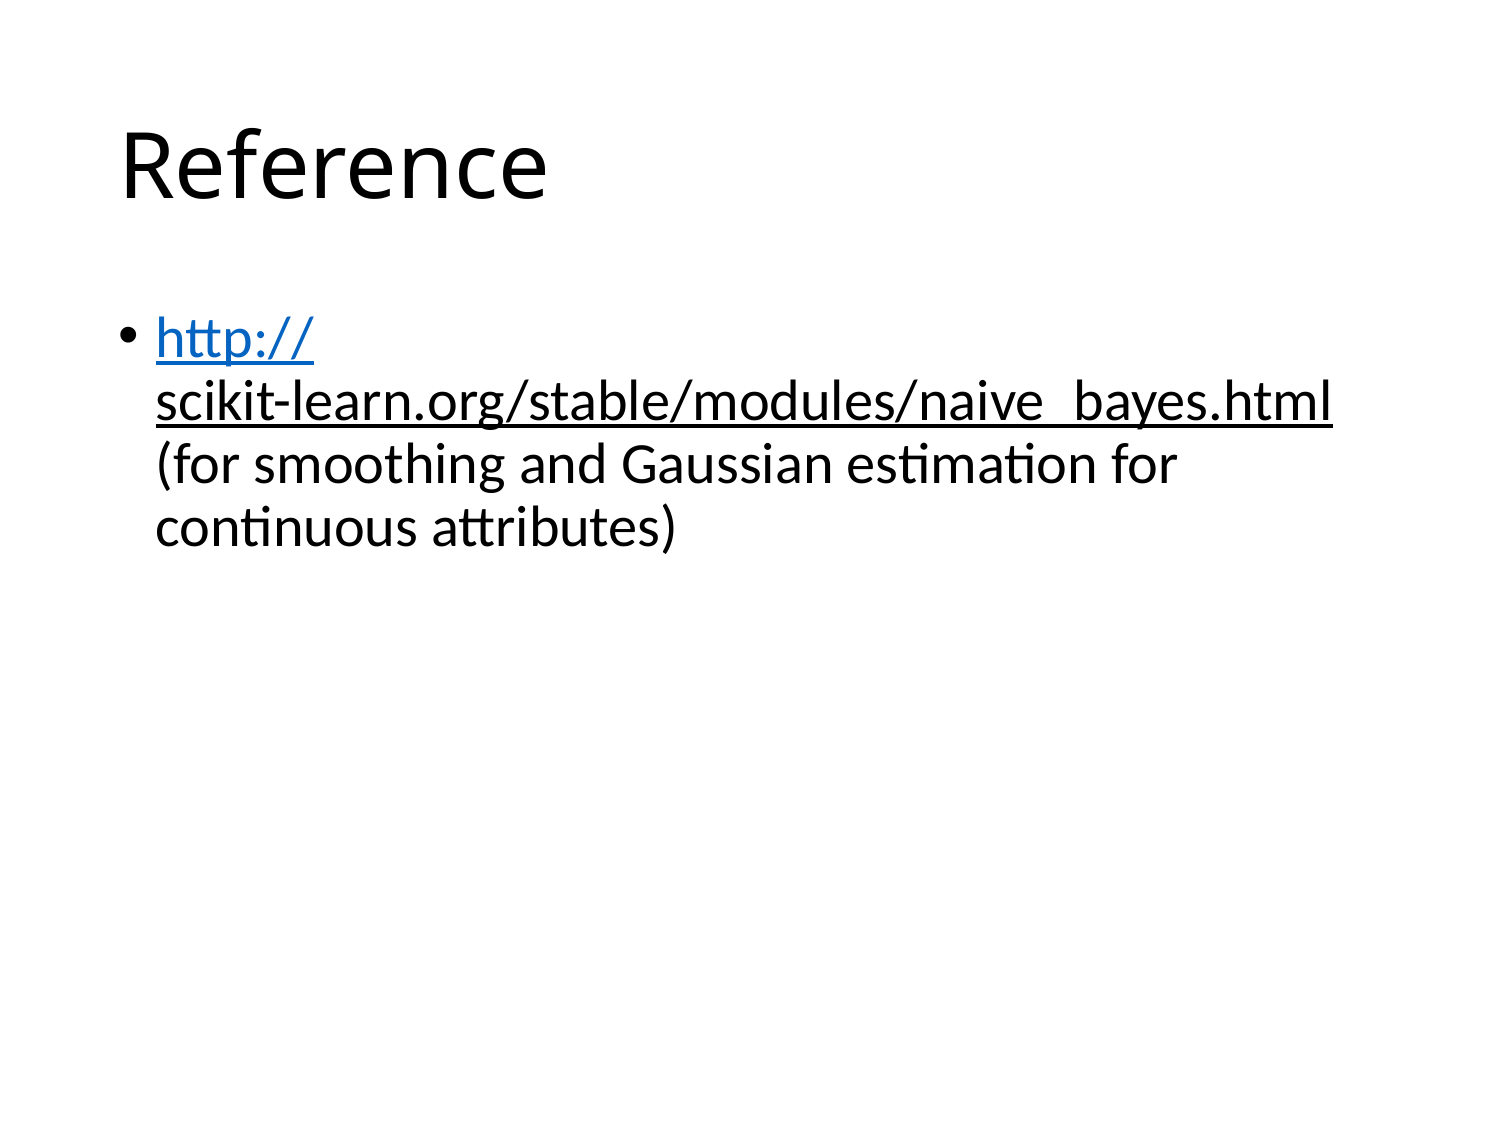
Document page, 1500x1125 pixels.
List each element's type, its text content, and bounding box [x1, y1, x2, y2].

title Reference [103, 59, 1397, 278]
list http://scikit-learn.org/stable/modules/naive_bayes.html (for smoothing and Gaussian estimation for continuous attributes) [103, 299, 1397, 1014]
